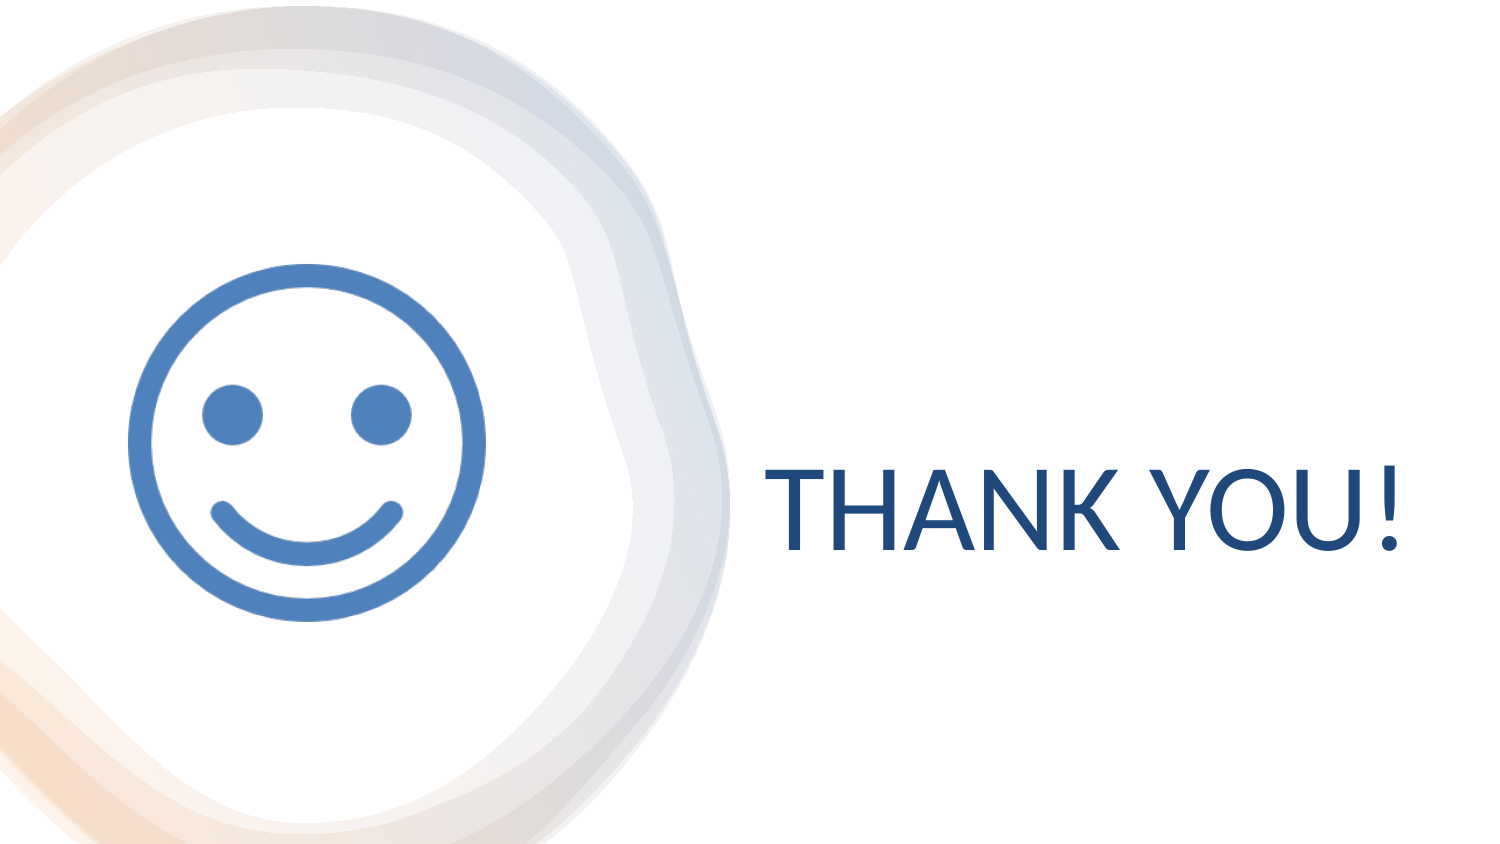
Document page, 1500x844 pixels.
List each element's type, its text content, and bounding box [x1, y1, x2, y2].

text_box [0, 6, 730, 844]
text_box THANK YOU! [749, 297, 1479, 722]
text_box [0, 0, 1500, 844]
